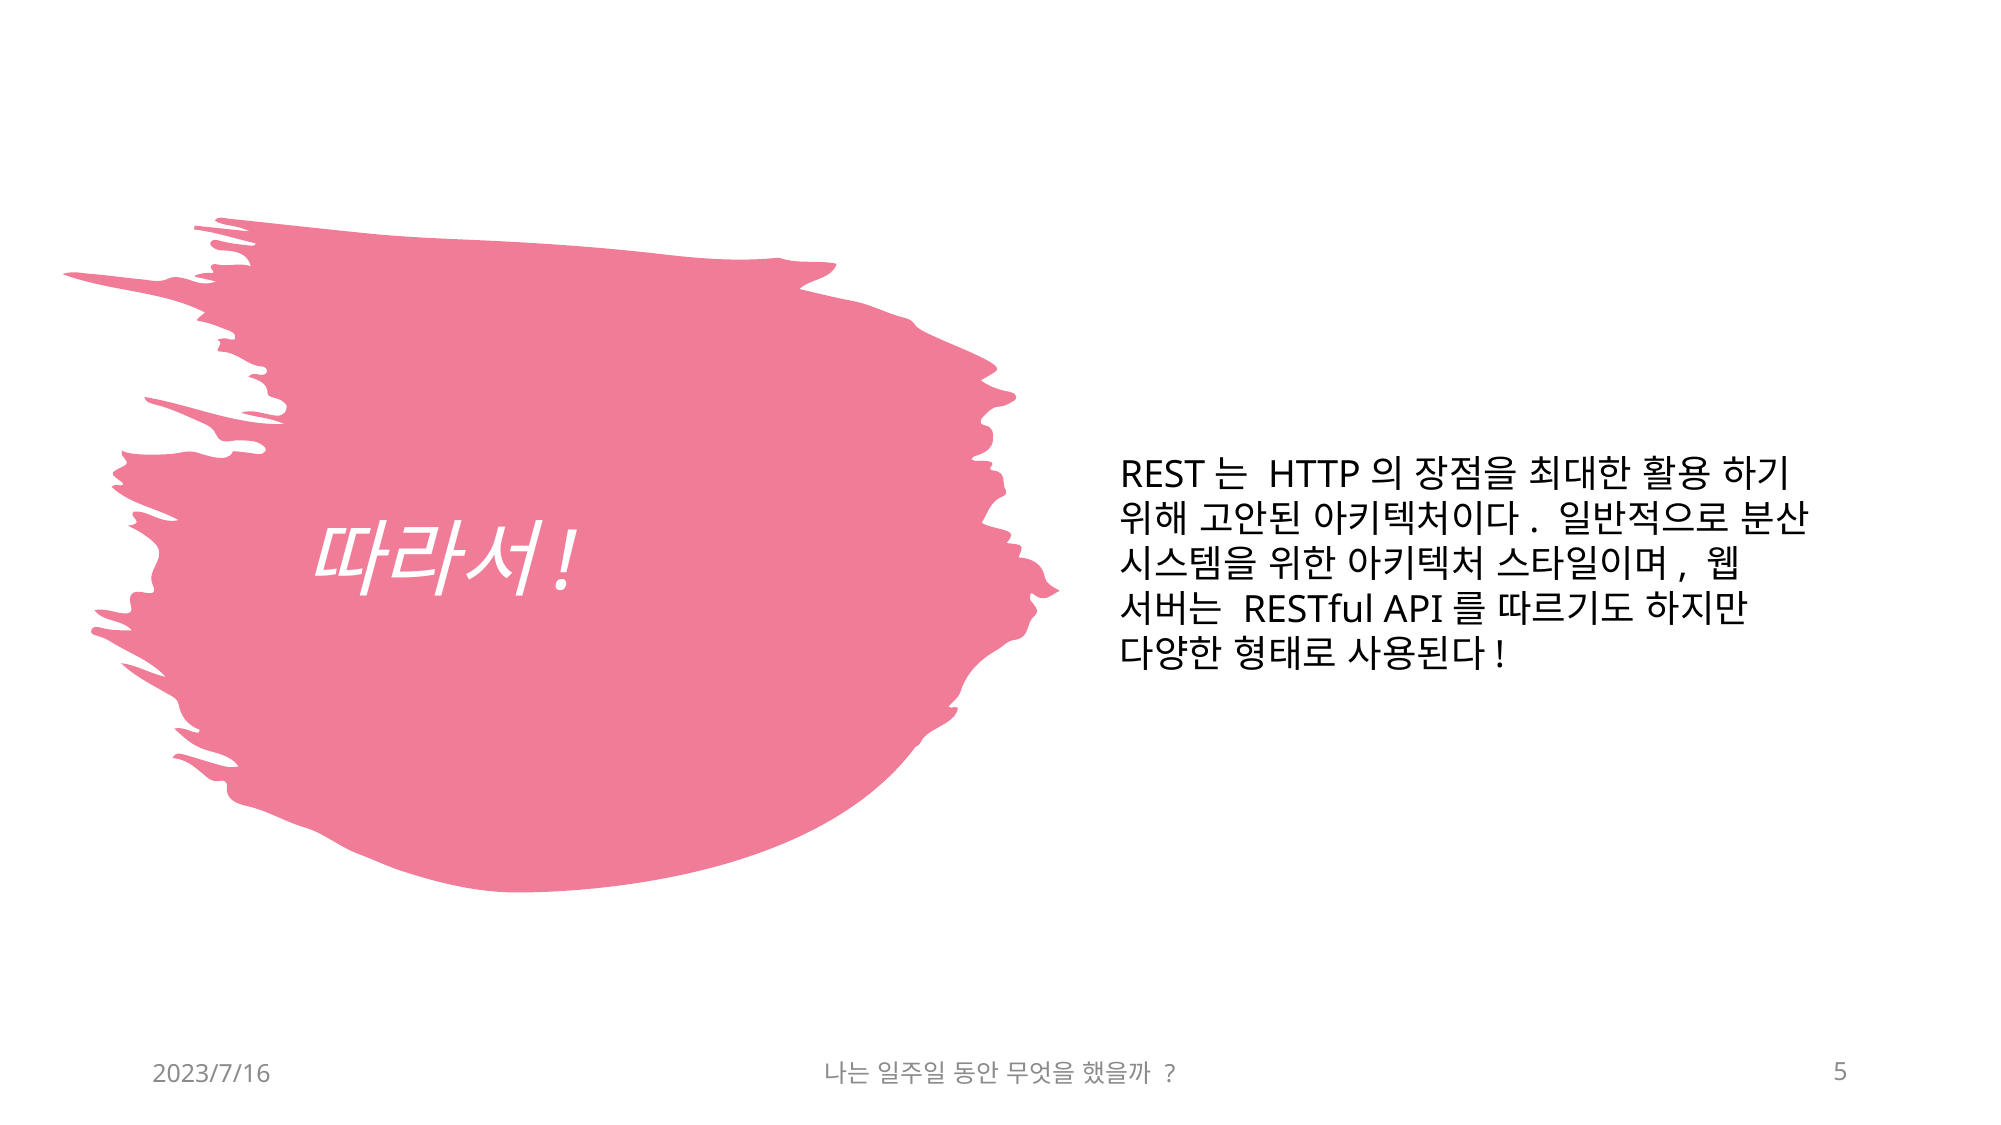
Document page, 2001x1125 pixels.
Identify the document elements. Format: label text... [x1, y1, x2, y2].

title 따라서! [290, 367, 903, 758]
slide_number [137, 1042, 588, 1103]
list REST는 HTTP의 장점을 최대한 활용 하기 위해 고안된 아키텍처이다. 일반적으로 분산 시스템을 위한 아키텍처 스타일이며, 웹 서버는 RESTful API를 따르기도 하지만 다양한 형태로 사용된다! [1104, 116, 1863, 1009]
slide_number 5 [1412, 1042, 1863, 1103]
footer 나는 일주일 동안 무엇을 했을까 ? [662, 1042, 1338, 1103]
